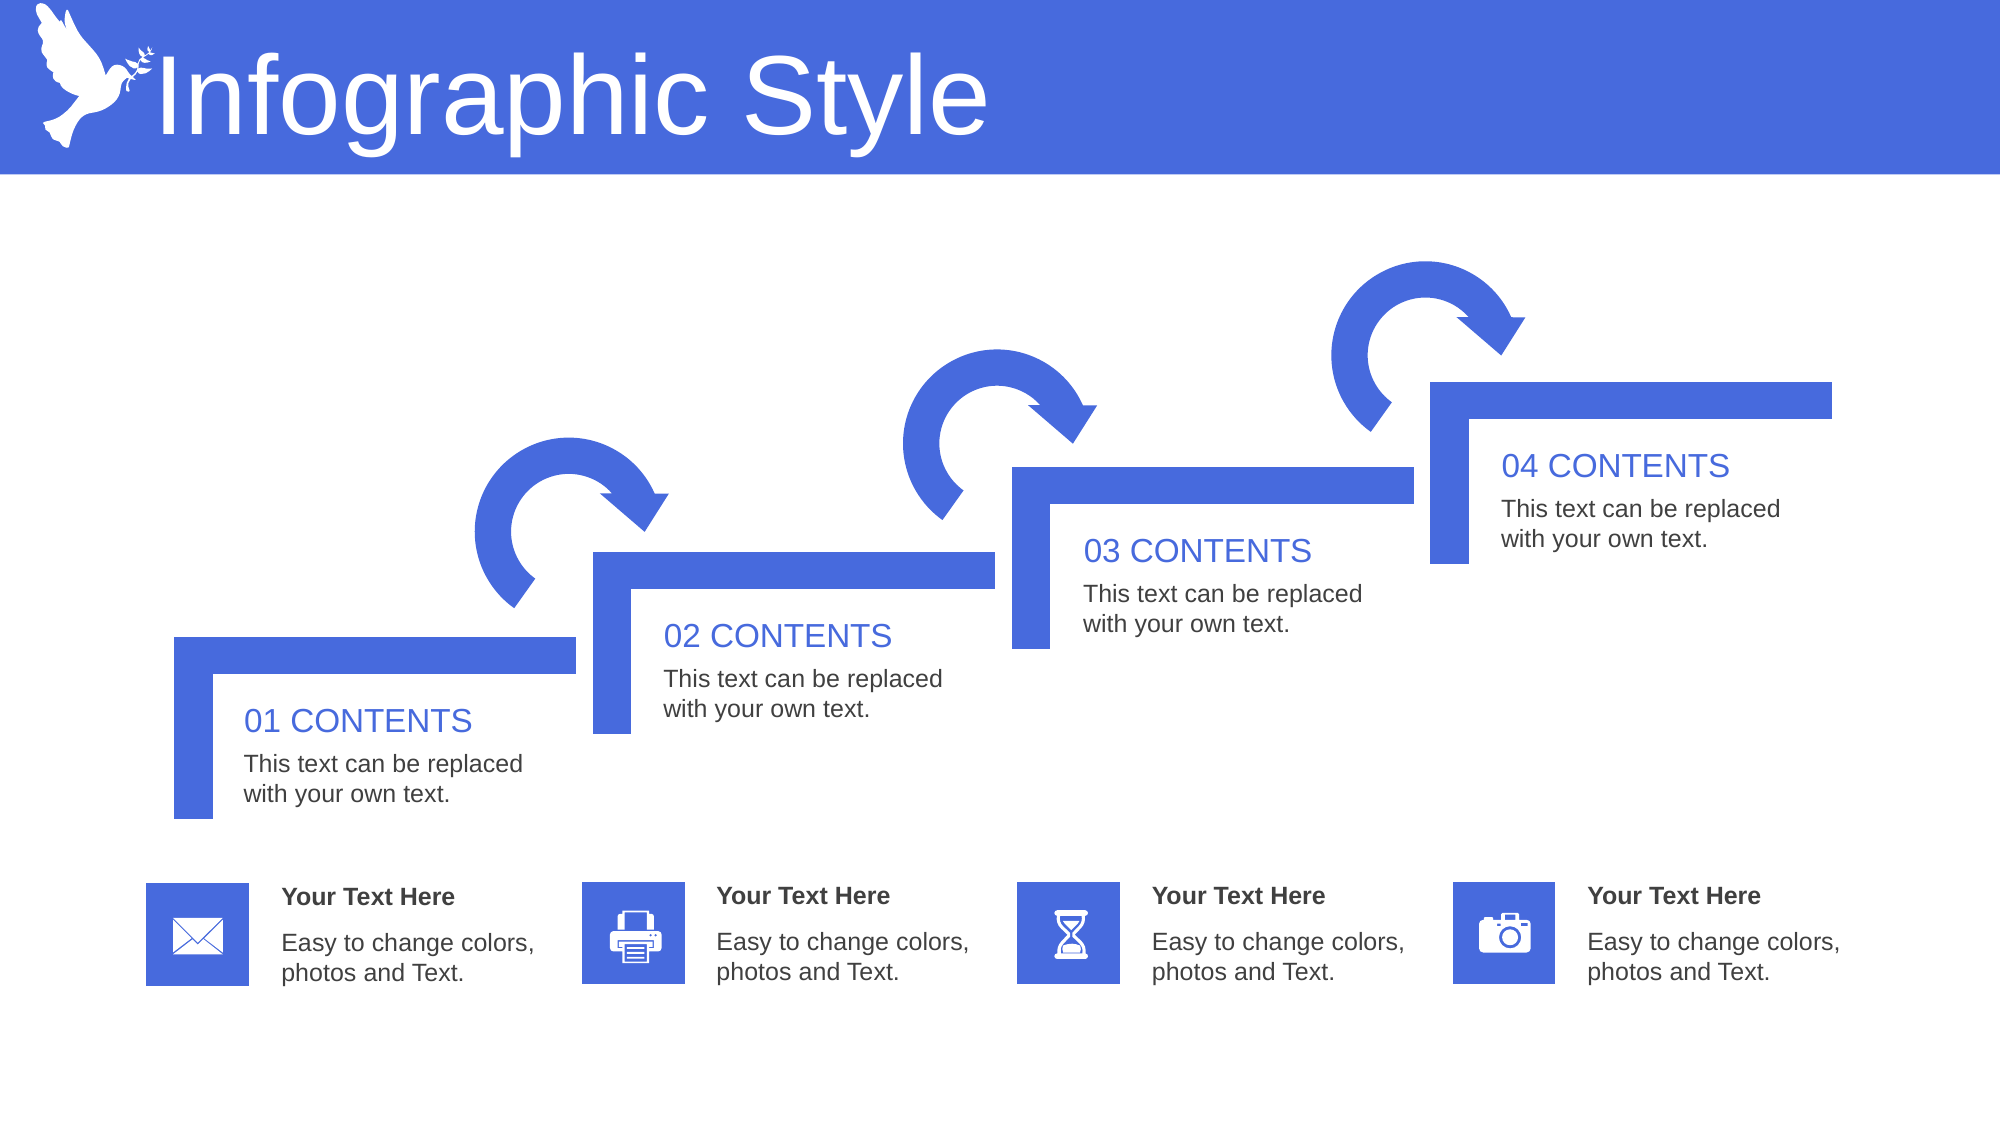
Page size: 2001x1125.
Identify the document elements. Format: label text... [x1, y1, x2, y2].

text_box [901, 348, 1099, 522]
text_box [169, 916, 226, 956]
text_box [1068, 521, 1388, 647]
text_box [1486, 436, 1806, 562]
text_box [1478, 911, 1532, 954]
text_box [1137, 872, 1430, 994]
text_box [1428, 380, 1834, 566]
text_box [1015, 880, 1122, 987]
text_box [648, 606, 970, 732]
text_box [591, 550, 997, 736]
text_box [1450, 880, 1557, 987]
text_box [172, 635, 578, 821]
text_box [1330, 260, 1528, 434]
text_box [1053, 909, 1090, 961]
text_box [1572, 872, 1865, 994]
text_box [608, 909, 663, 965]
text_box [580, 880, 687, 987]
text_box [1009, 465, 1416, 651]
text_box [266, 873, 559, 995]
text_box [701, 872, 994, 994]
list Infographic Style [139, 38, 1918, 158]
text_box [144, 881, 251, 988]
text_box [228, 691, 550, 816]
text_box [473, 436, 671, 610]
